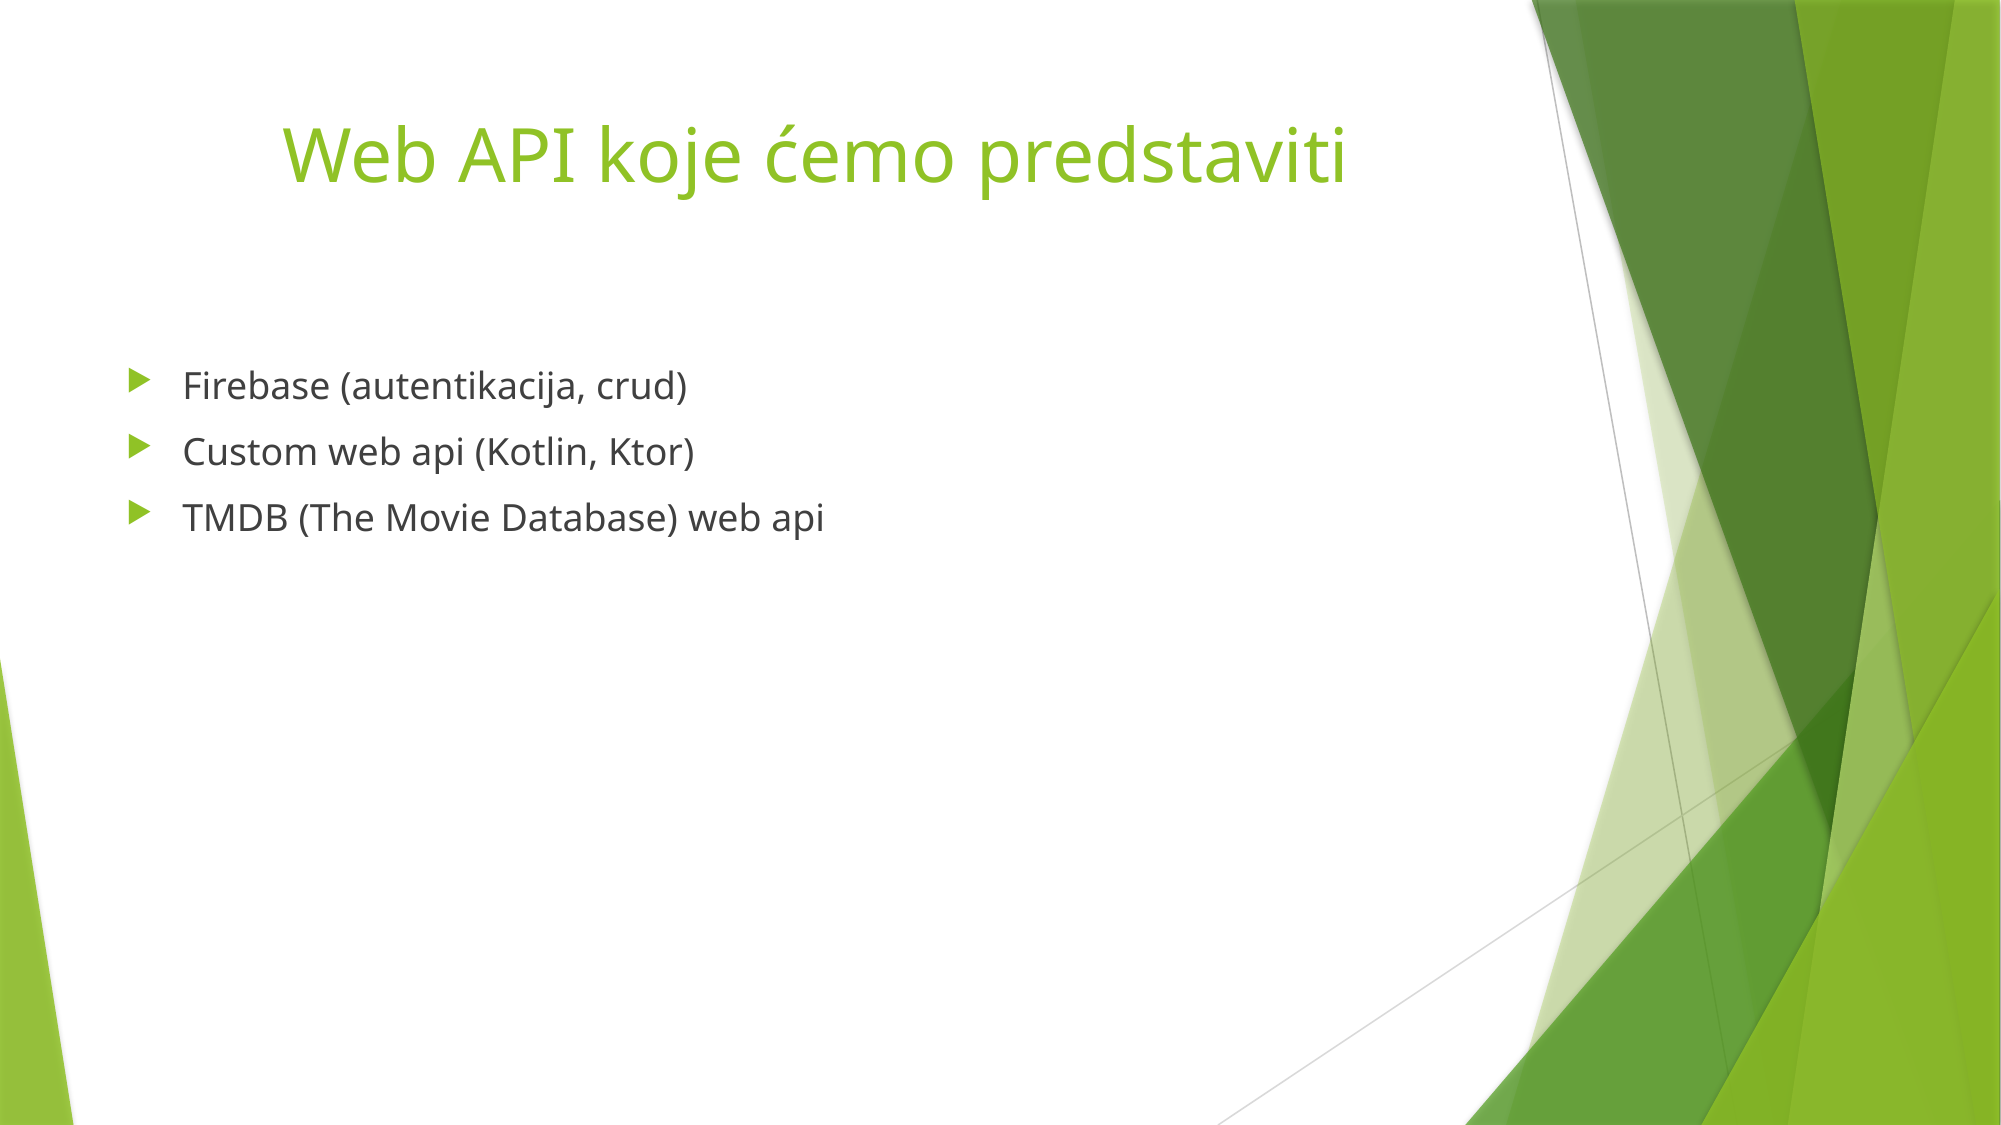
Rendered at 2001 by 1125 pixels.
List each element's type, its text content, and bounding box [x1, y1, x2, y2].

title Web API koje ćemo predstaviti [111, 99, 1522, 317]
list Firebase (autentikacija, crud) Custom web api (Kotlin, Ktor) TMDB (The Movie Database) web api [111, 354, 1522, 992]
